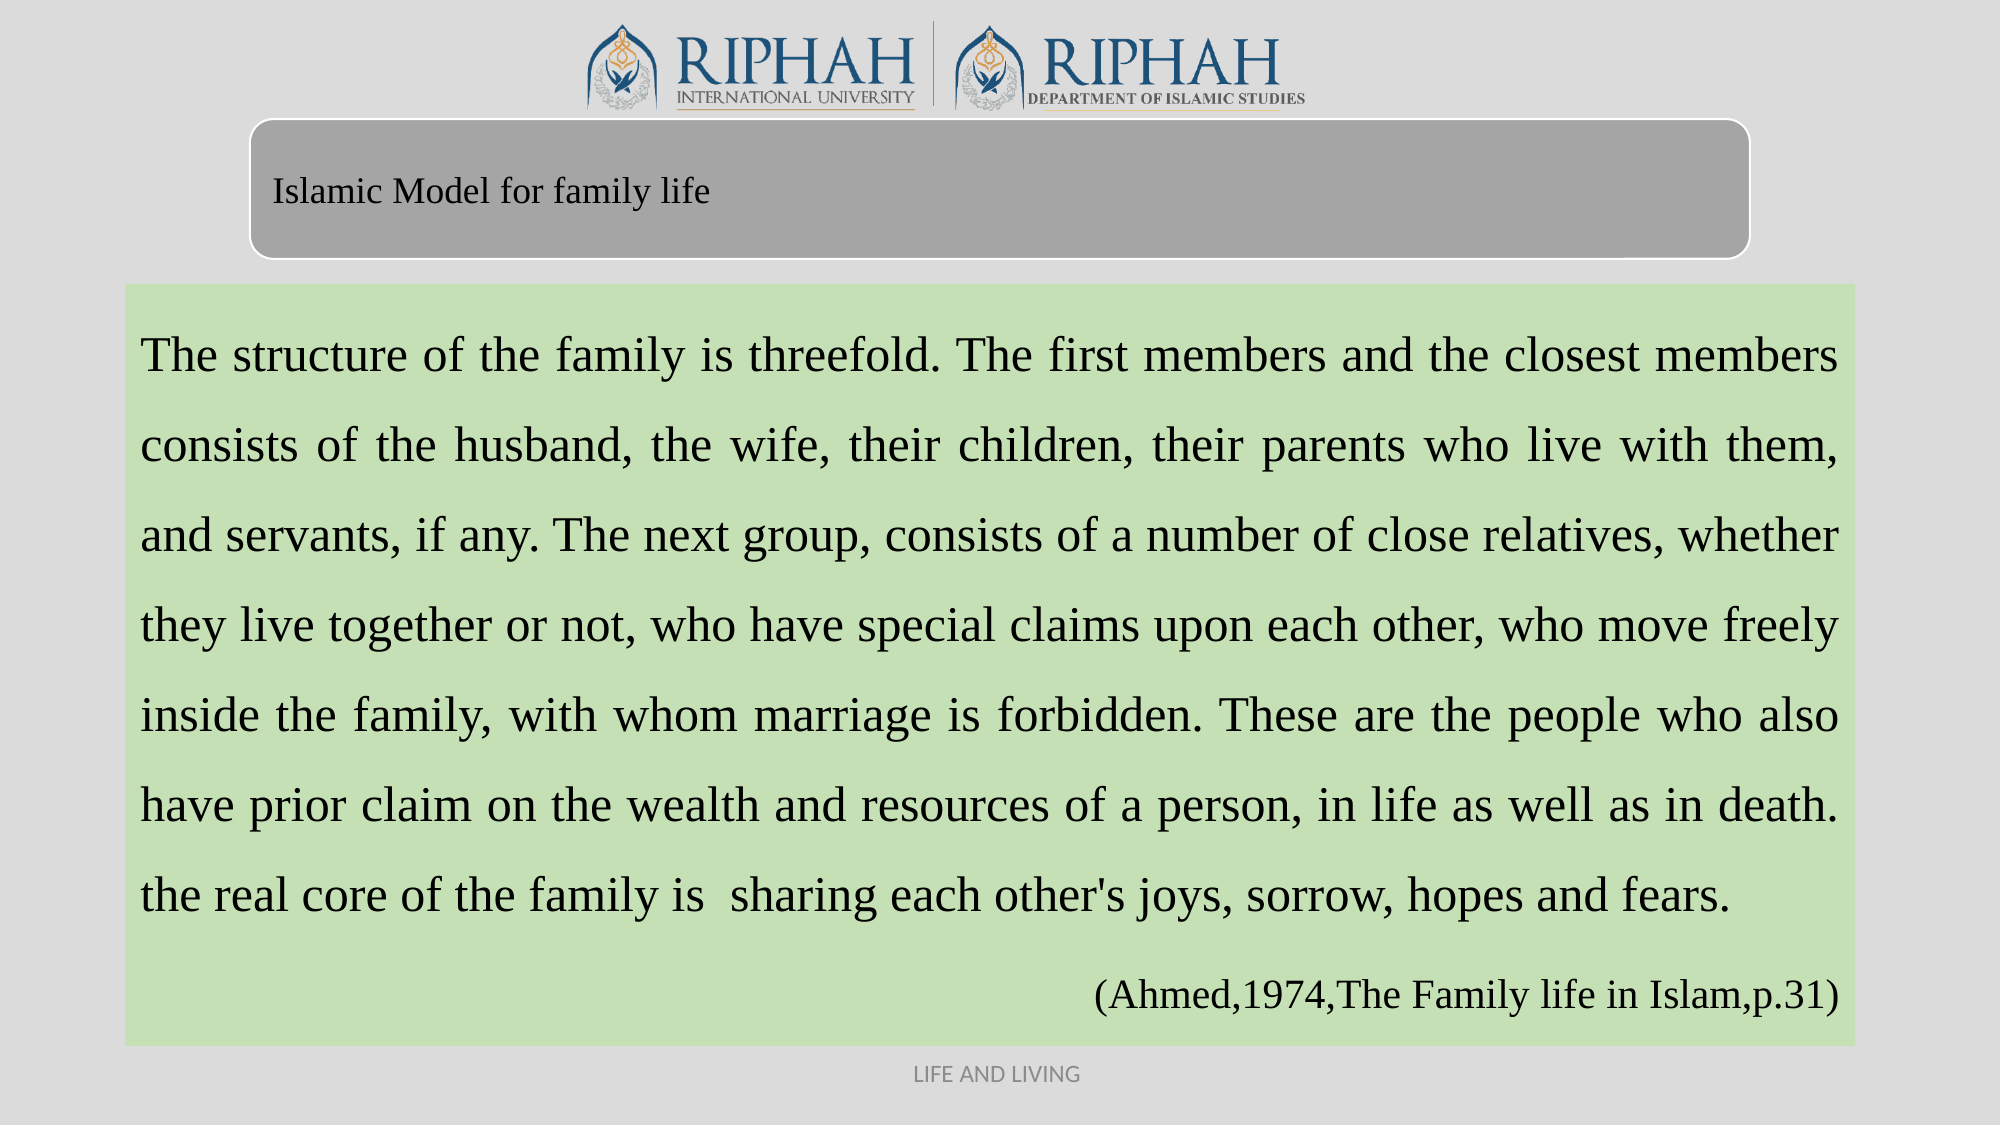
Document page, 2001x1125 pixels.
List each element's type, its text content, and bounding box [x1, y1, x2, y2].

picture [502, 0, 1365, 118]
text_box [249, 119, 1750, 259]
subtitle The structure of the family is threefold. The first members and the closest members consists of the husband, the wife, their children, their parents who live with them, and servants, if any. The next group, consists of a number of close relatives, whether they live together or not, who have special claims upon each other, who move freely inside the family, with whom marriage is forbidden. These are the people who also have prior claim on the wealth and resources of a person, in life as well as in death. the real core of the family is sharing each other's joys, sorrow, hopes and fears. (Ahmed,1974,The Family life in Islam,p.31) [125, 283, 1856, 1046]
footer LIFE AND LIVING [662, 1042, 1338, 1103]
